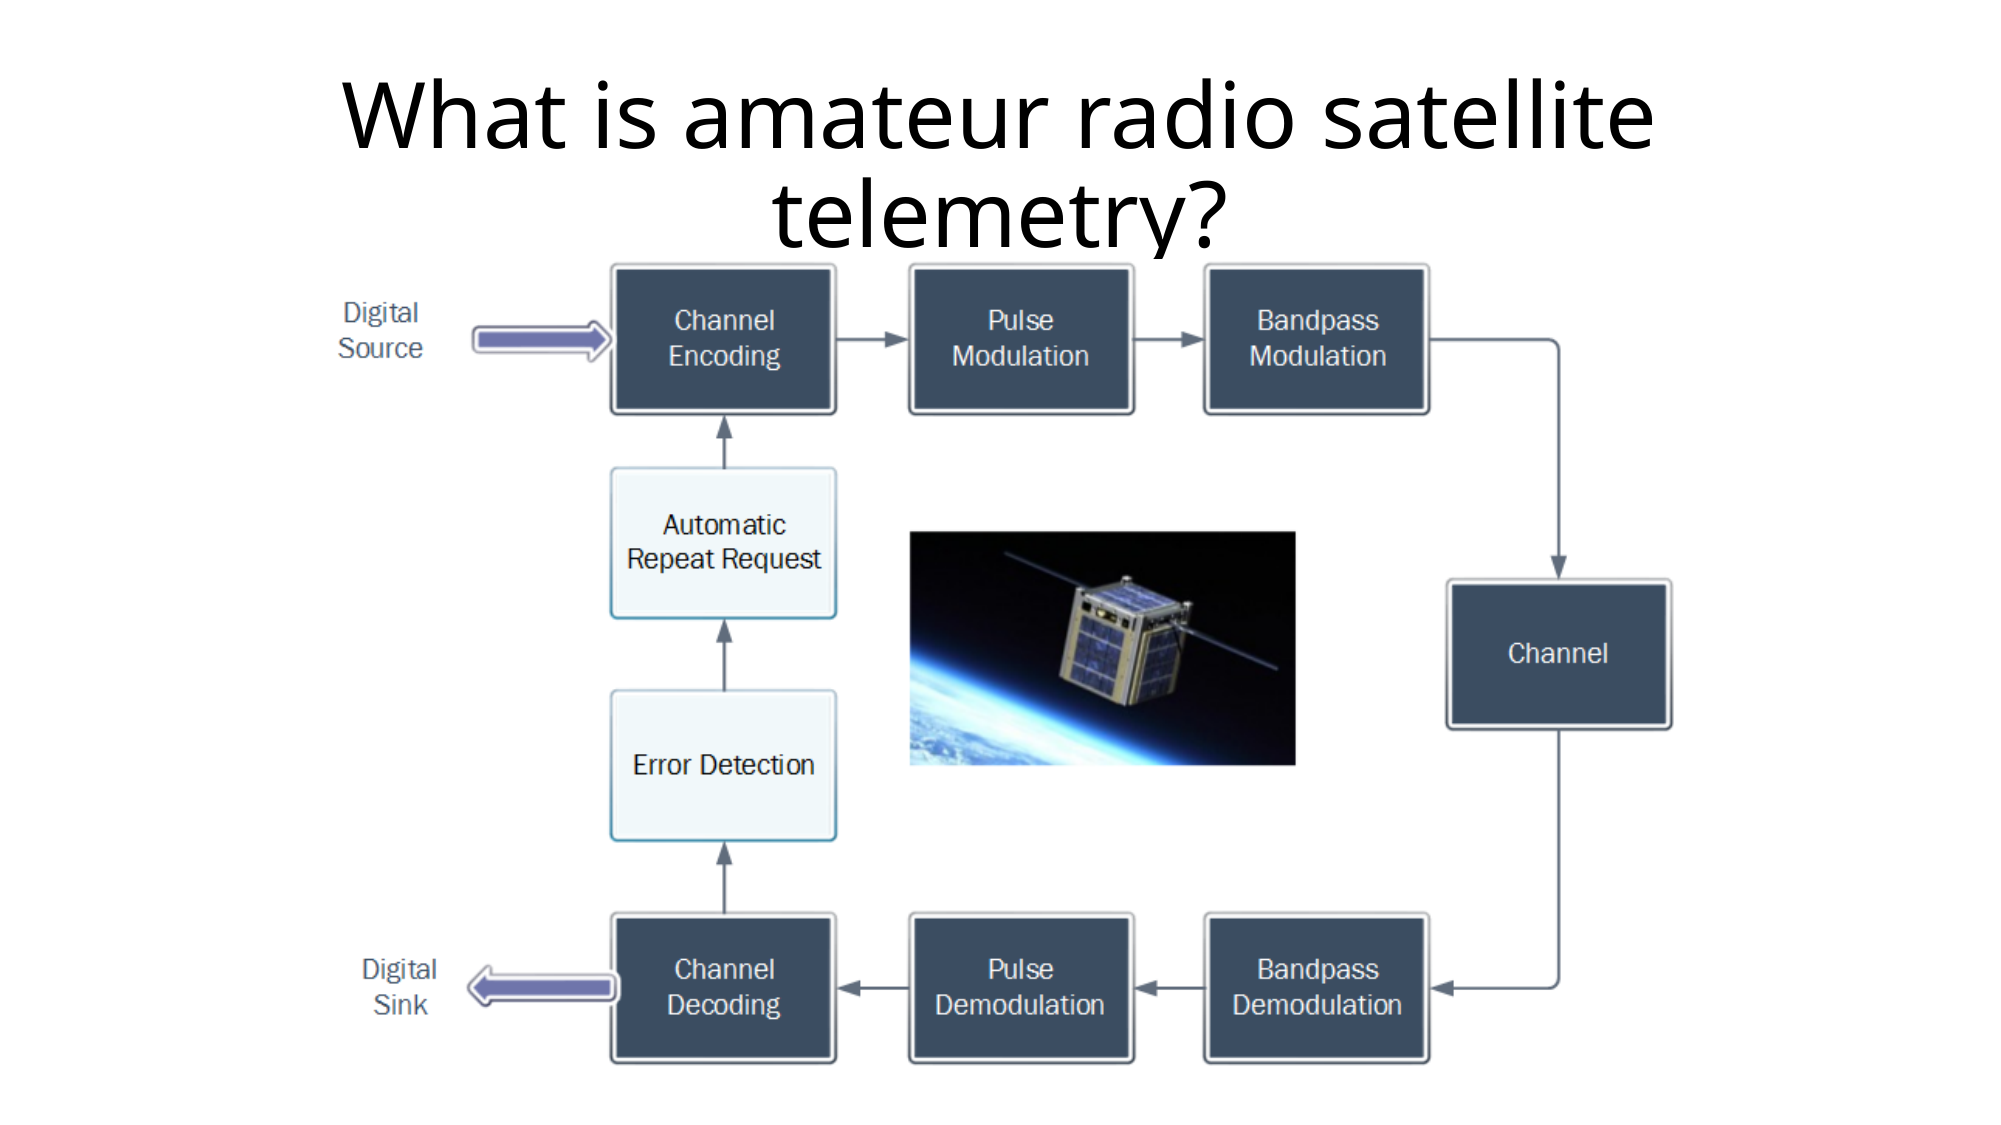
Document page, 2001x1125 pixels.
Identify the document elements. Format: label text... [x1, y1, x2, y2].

title What is amateur radio satellite telemetry? [137, 59, 1863, 278]
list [323, 259, 1677, 1070]
